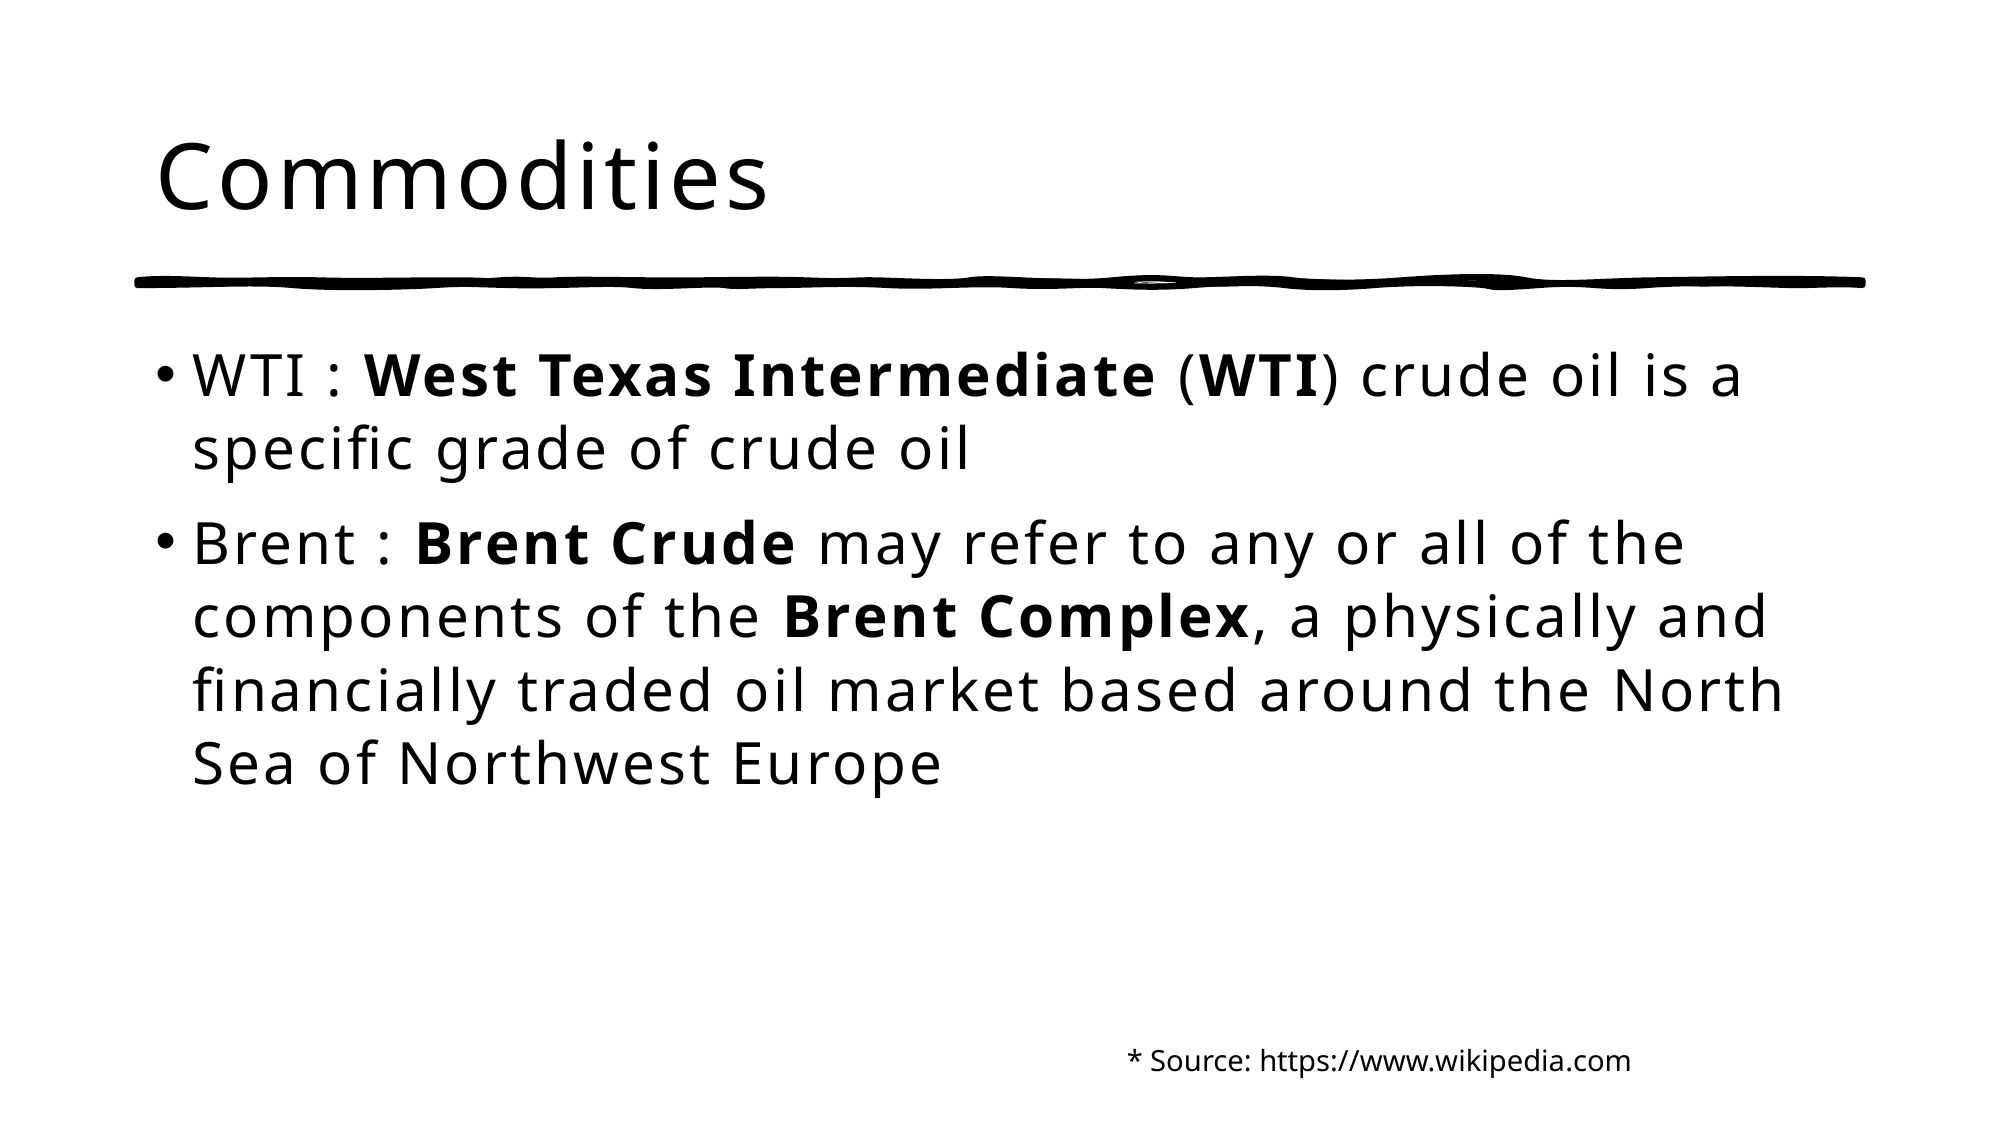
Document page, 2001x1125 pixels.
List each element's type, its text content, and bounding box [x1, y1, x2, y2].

title Commodities [137, 59, 1863, 278]
text_box * Source: https://www.wikipedia.com [1112, 1034, 1907, 1085]
list WTI : West Texas Intermediate (WTI) crude oil is a specific grade of crude oil Brent : Brent Crude may refer to any or all of the components of the Brent Complex, a physically and financially traded oil market based around the North Sea of Northwest Europe [137, 316, 1863, 1014]
